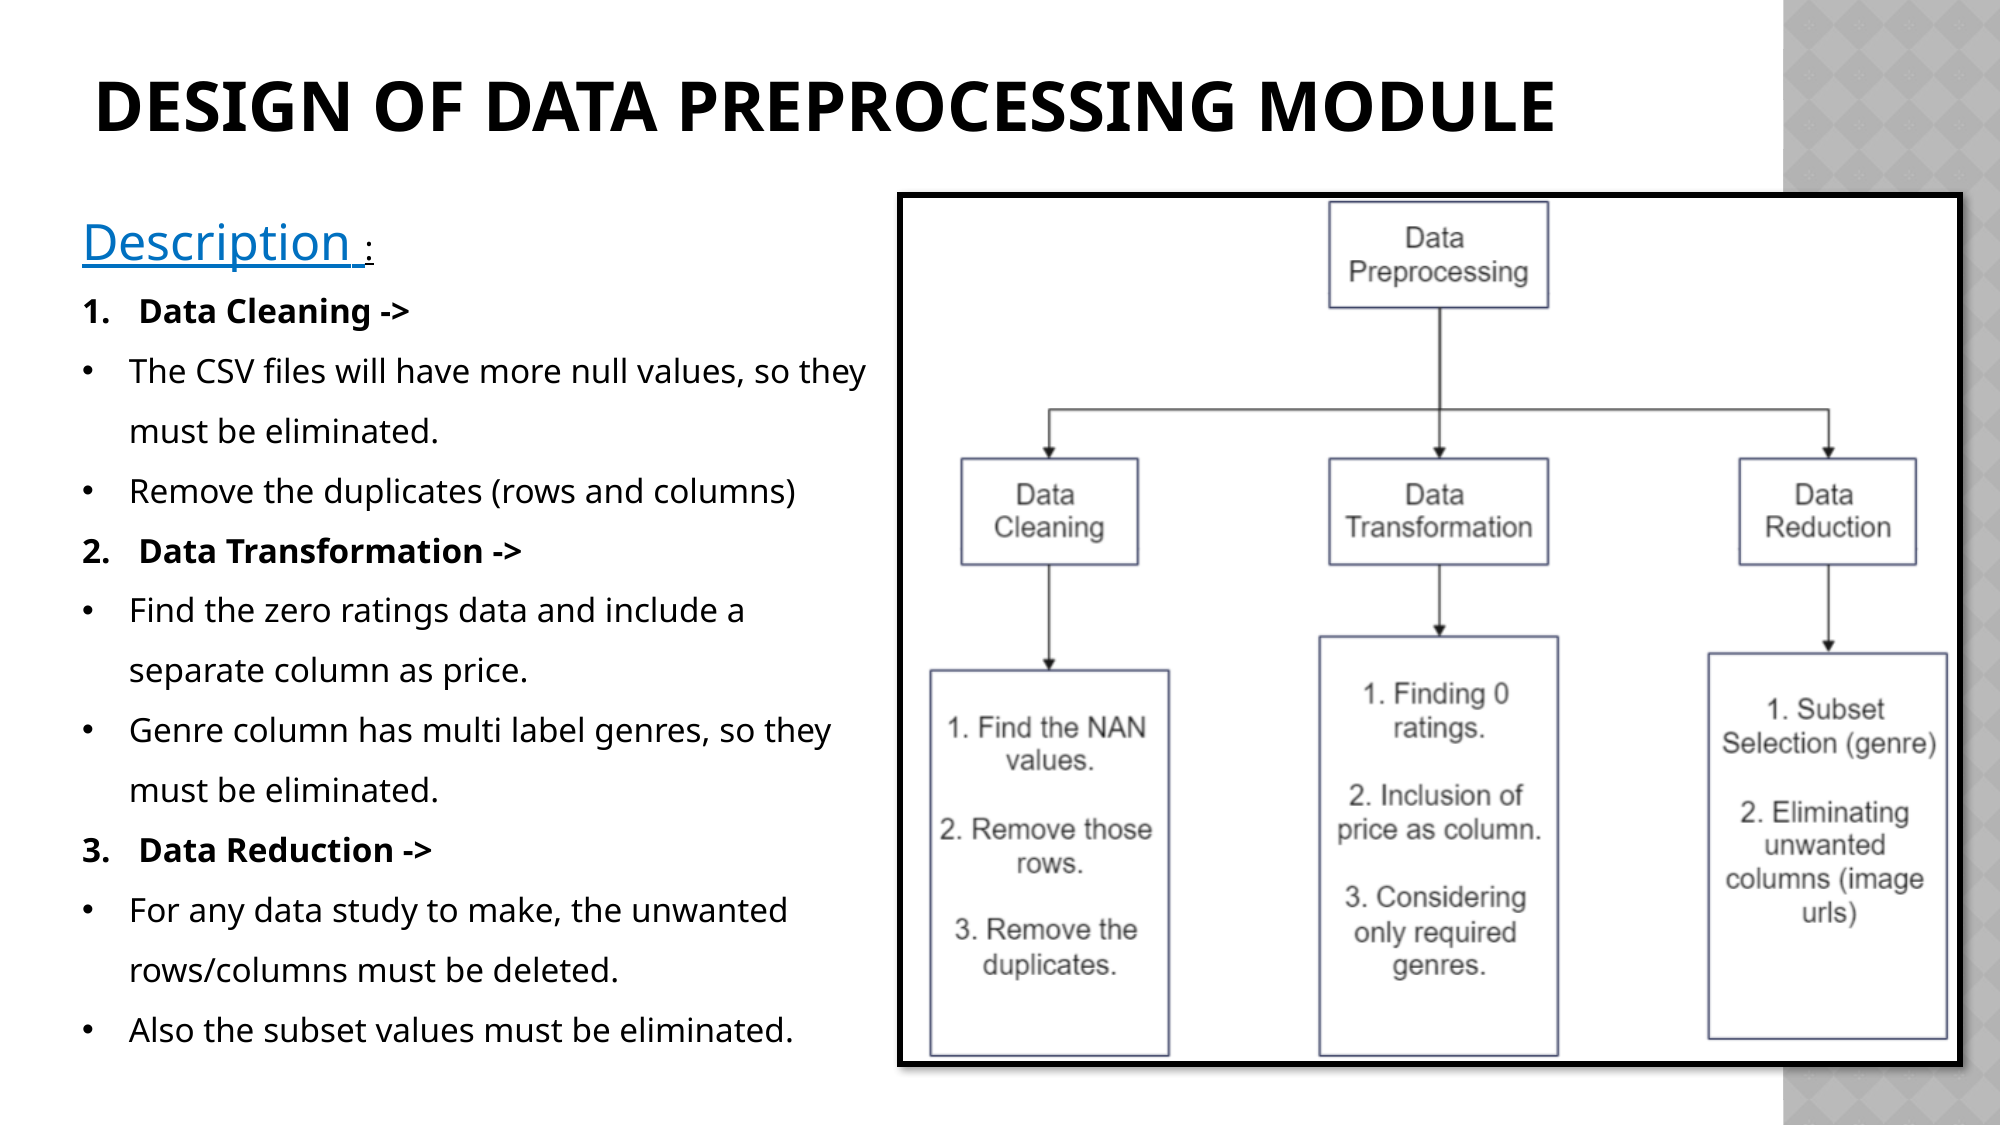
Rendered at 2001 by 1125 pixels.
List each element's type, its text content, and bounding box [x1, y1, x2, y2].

text_box Description : Data Cleaning -> The CSV files will have more null values, so they must be eliminated. Remove the duplicates (rows and columns) Data Transformation -> Find the zero ratings data and include a separate column as price. Genre column has multi label genres, so they must be eliminated. Data Reduction -> For any data study to make, the unwanted rows/columns must be deleted. Also the subset values must be eliminated. [67, 172, 903, 1116]
picture [902, 197, 1958, 1062]
title design of Data preprocessing module [86, 0, 1670, 146]
